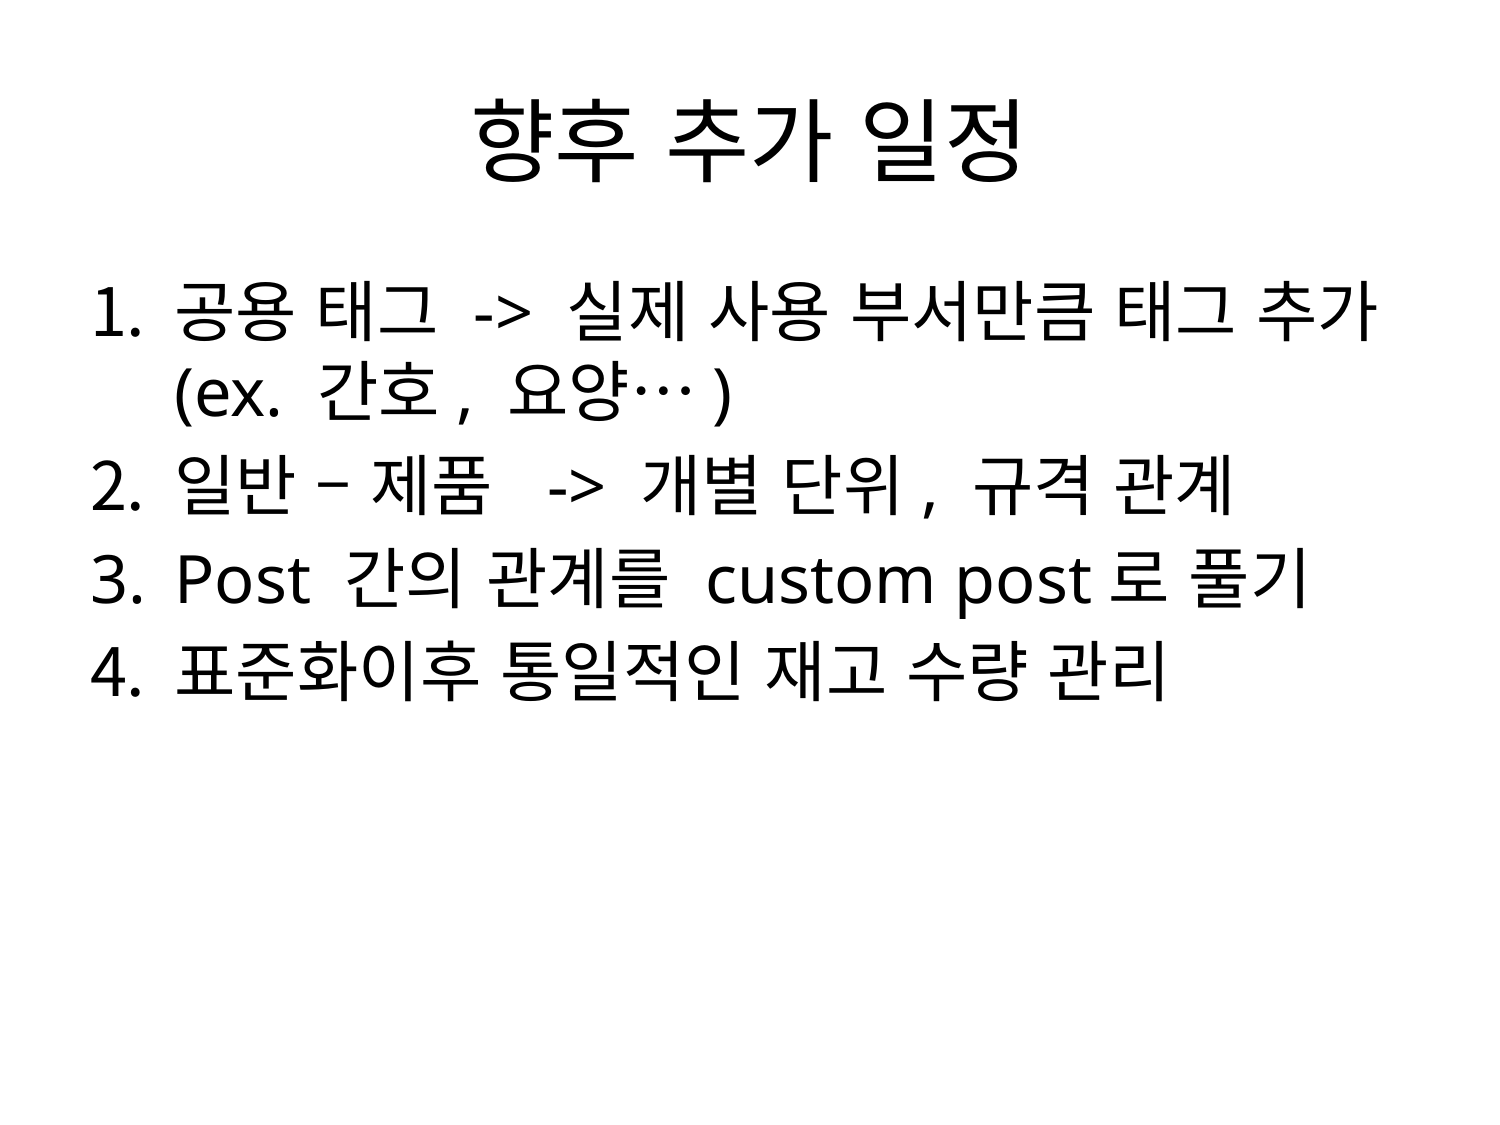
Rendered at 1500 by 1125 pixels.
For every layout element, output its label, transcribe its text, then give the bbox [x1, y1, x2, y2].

title 향후 추가 일정 [75, 45, 1425, 233]
list 공용 태그 -> 실제 사용 부서만큼 태그 추가(ex. 간호, 요양…) 일반 – 제품 -> 개별 단위, 규격 관계 Post 간의 관계를 custom post로 풀기 표준화이후 통일적인 재고 수량 관리 [75, 262, 1425, 1005]
